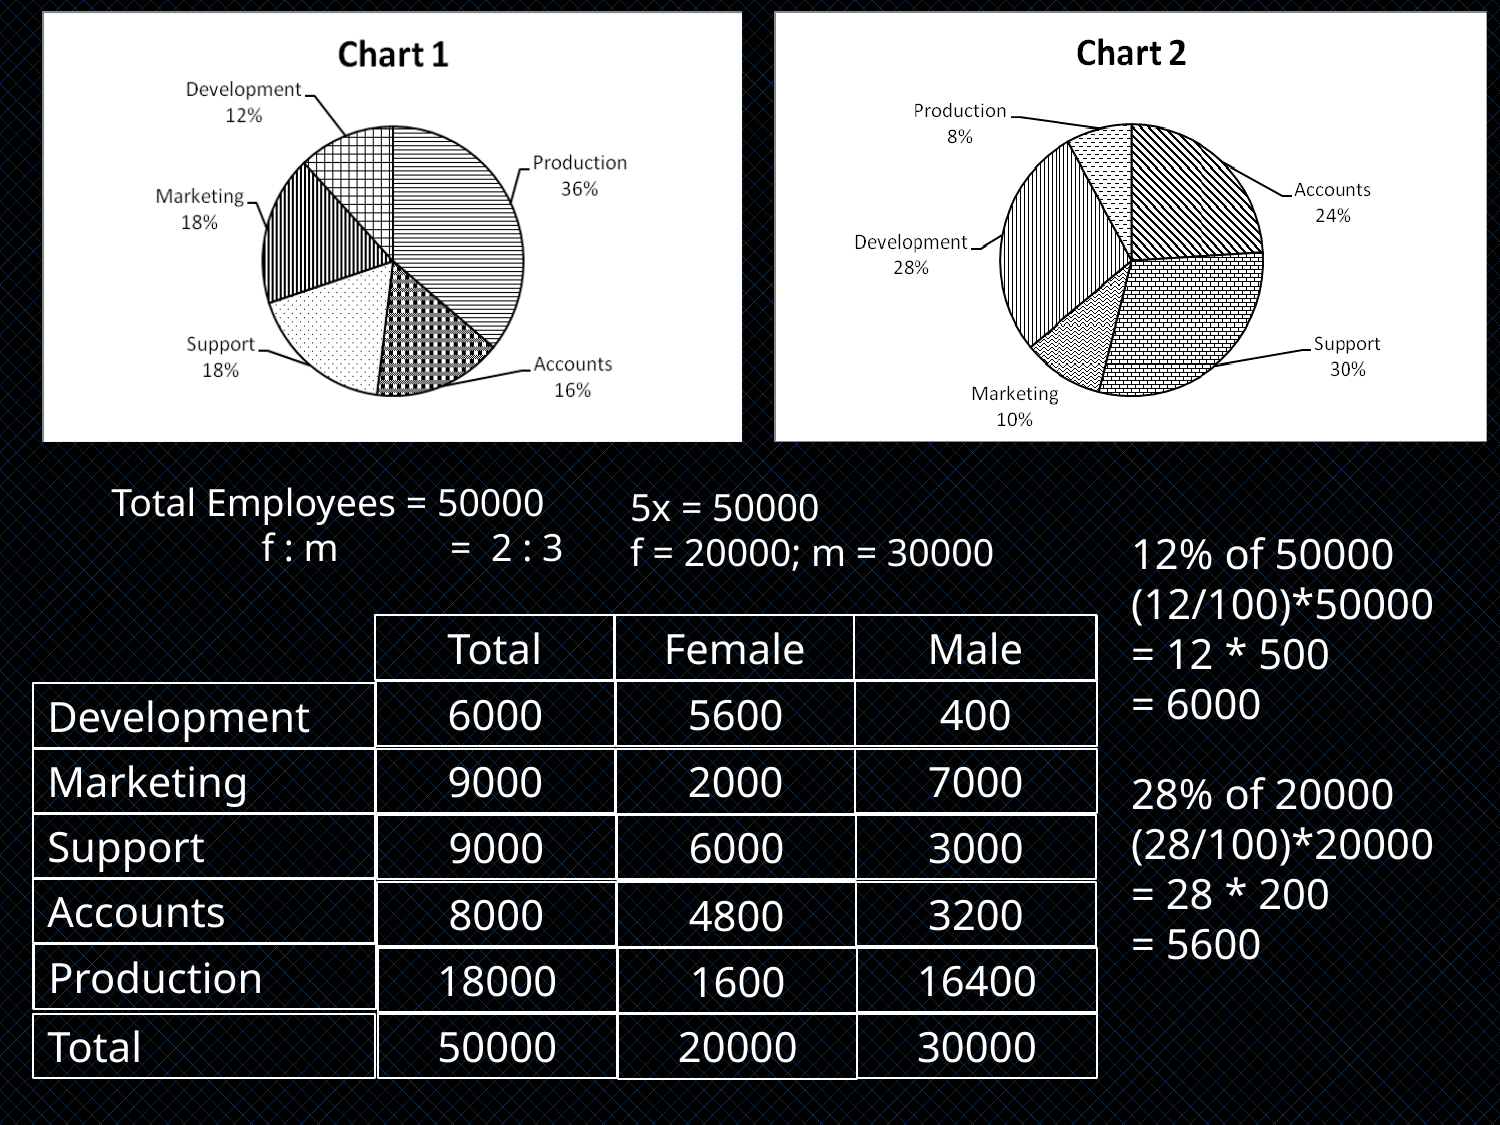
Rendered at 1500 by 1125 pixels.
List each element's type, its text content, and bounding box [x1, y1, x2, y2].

text_box Development [32, 683, 376, 748]
text_box 3000 [856, 814, 1096, 880]
text_box 9000 [376, 748, 616, 814]
text_box 5600 [616, 681, 855, 746]
text_box 18000 [377, 947, 618, 1013]
text_box 50000 [377, 1013, 618, 1079]
text_box Support [32, 813, 376, 878]
text_box 20000 [618, 1013, 857, 1079]
text_box Marketing [32, 748, 376, 813]
text_box 400 [855, 681, 1097, 746]
text_box Accounts [32, 878, 376, 944]
text_box 4800 [617, 881, 856, 947]
text_box Total Employees = 50000 f : m = 2 : 3 [96, 471, 579, 577]
text_box 3200 [856, 881, 1096, 947]
text_box 16400 [857, 947, 1097, 1013]
text_box 30000 [857, 1013, 1097, 1079]
text_box Male [854, 615, 1097, 680]
text_box Total [375, 615, 615, 680]
text_box 28% of 20000 (28/100)*20000 = 28 * 200 = 5600 [1116, 760, 1500, 976]
text_box 12% of 50000 (12/100)*50000 = 12 * 500 = 6000 [1116, 520, 1500, 735]
text_box 2000 [616, 748, 855, 814]
text_box Total [32, 1013, 376, 1079]
text_box Female [615, 615, 855, 681]
text_box 1600 [618, 947, 857, 1013]
text_box 9000 [377, 814, 617, 880]
text_box 6000 [617, 814, 856, 880]
text_box Production [33, 944, 377, 1009]
text_box 6000 [376, 681, 616, 746]
picture [40, 11, 743, 442]
text_box 7000 [855, 748, 1097, 814]
text_box 5x = 50000 f = 20000; m = 30000 [615, 476, 1096, 581]
picture [773, 11, 1487, 442]
text_box 8000 [377, 881, 617, 947]
